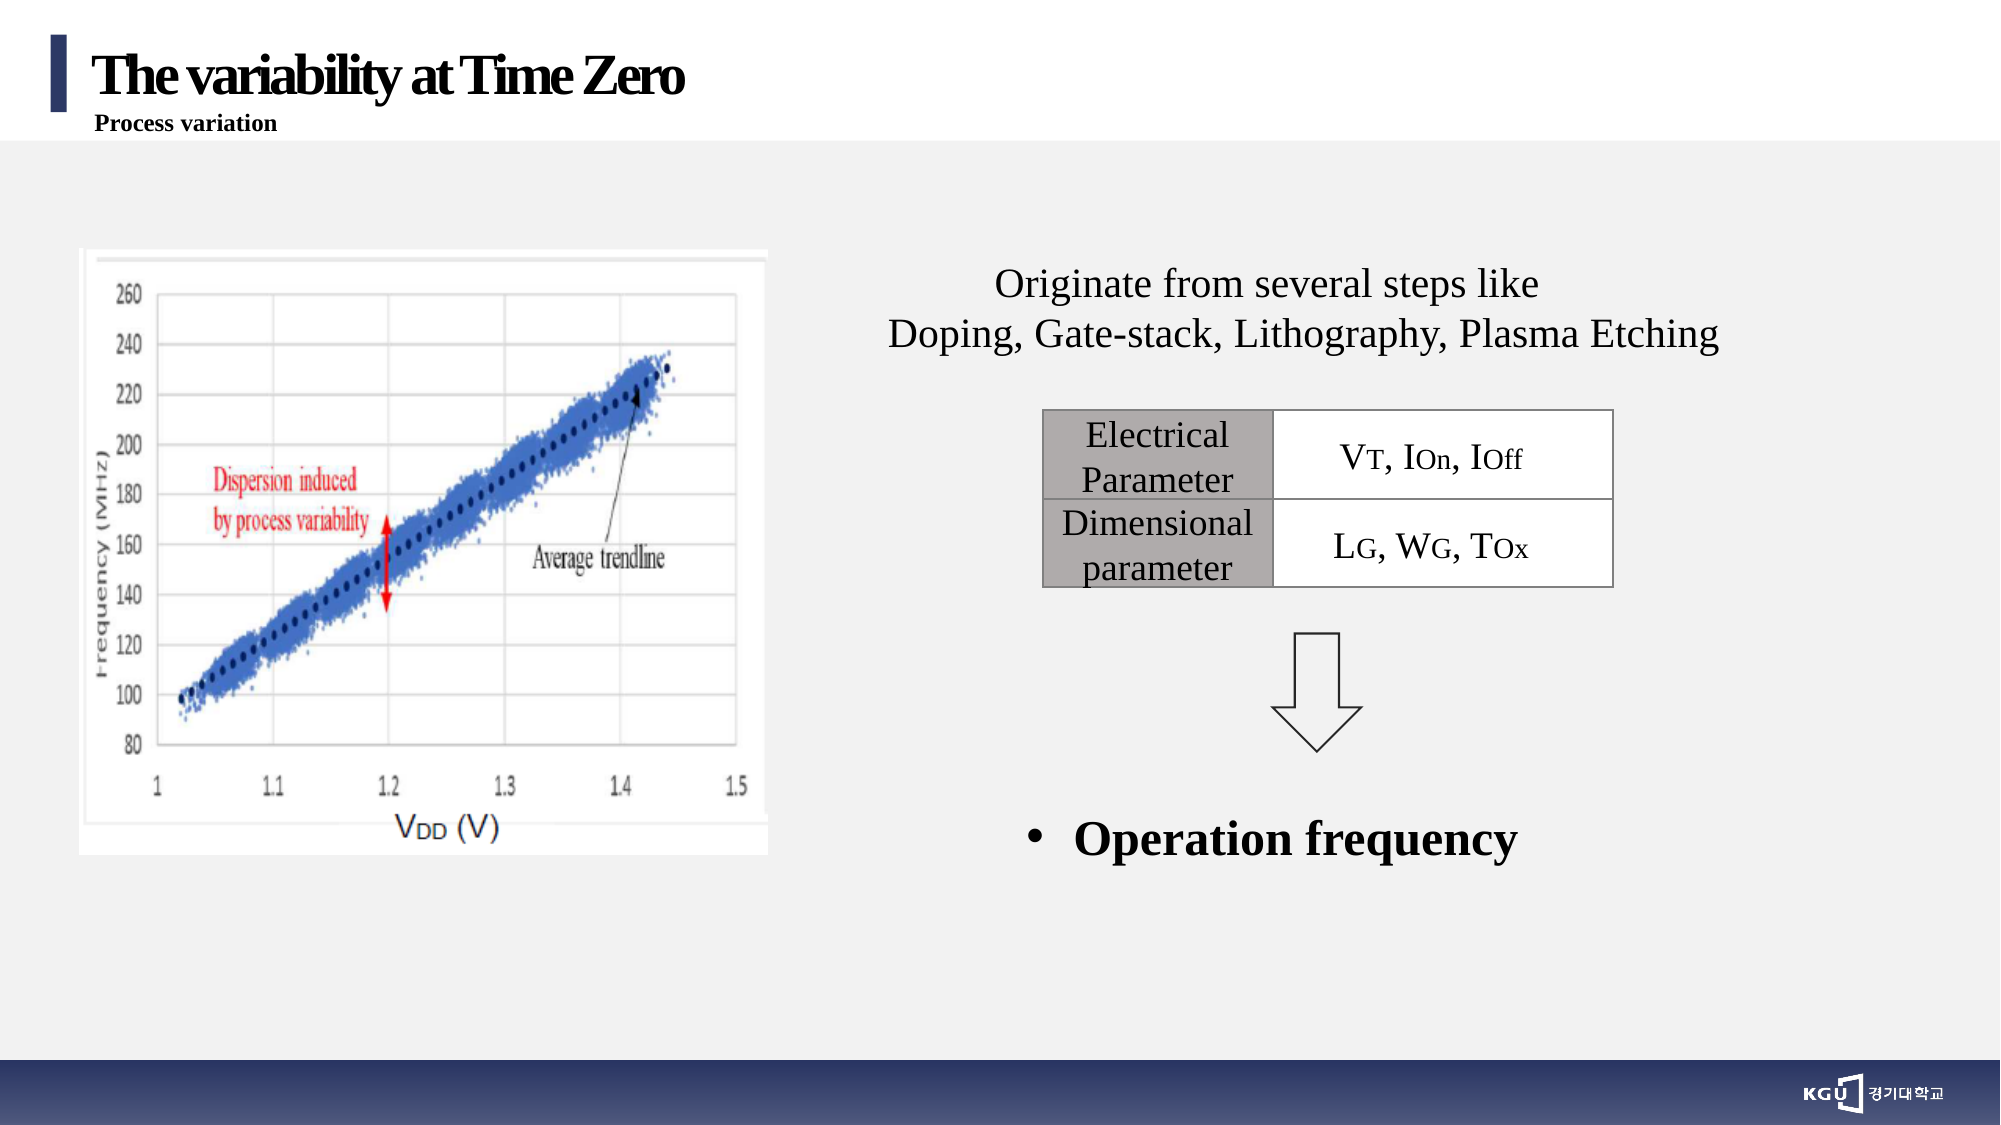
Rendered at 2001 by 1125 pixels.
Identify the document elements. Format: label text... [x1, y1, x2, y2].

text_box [1042, 410, 1613, 588]
text_box The variability at Time Zero [76, 28, 1779, 114]
text_box Process variation [79, 99, 1043, 144]
text_box Operation frequency [904, 797, 1641, 910]
picture [79, 248, 768, 855]
picture [1804, 1073, 1943, 1114]
text_box [1270, 632, 1364, 754]
text_box Originate from several steps like Doping, Gate-stack, Lithography, Plasma Etching [808, 248, 1737, 363]
text_box [50, 34, 68, 113]
